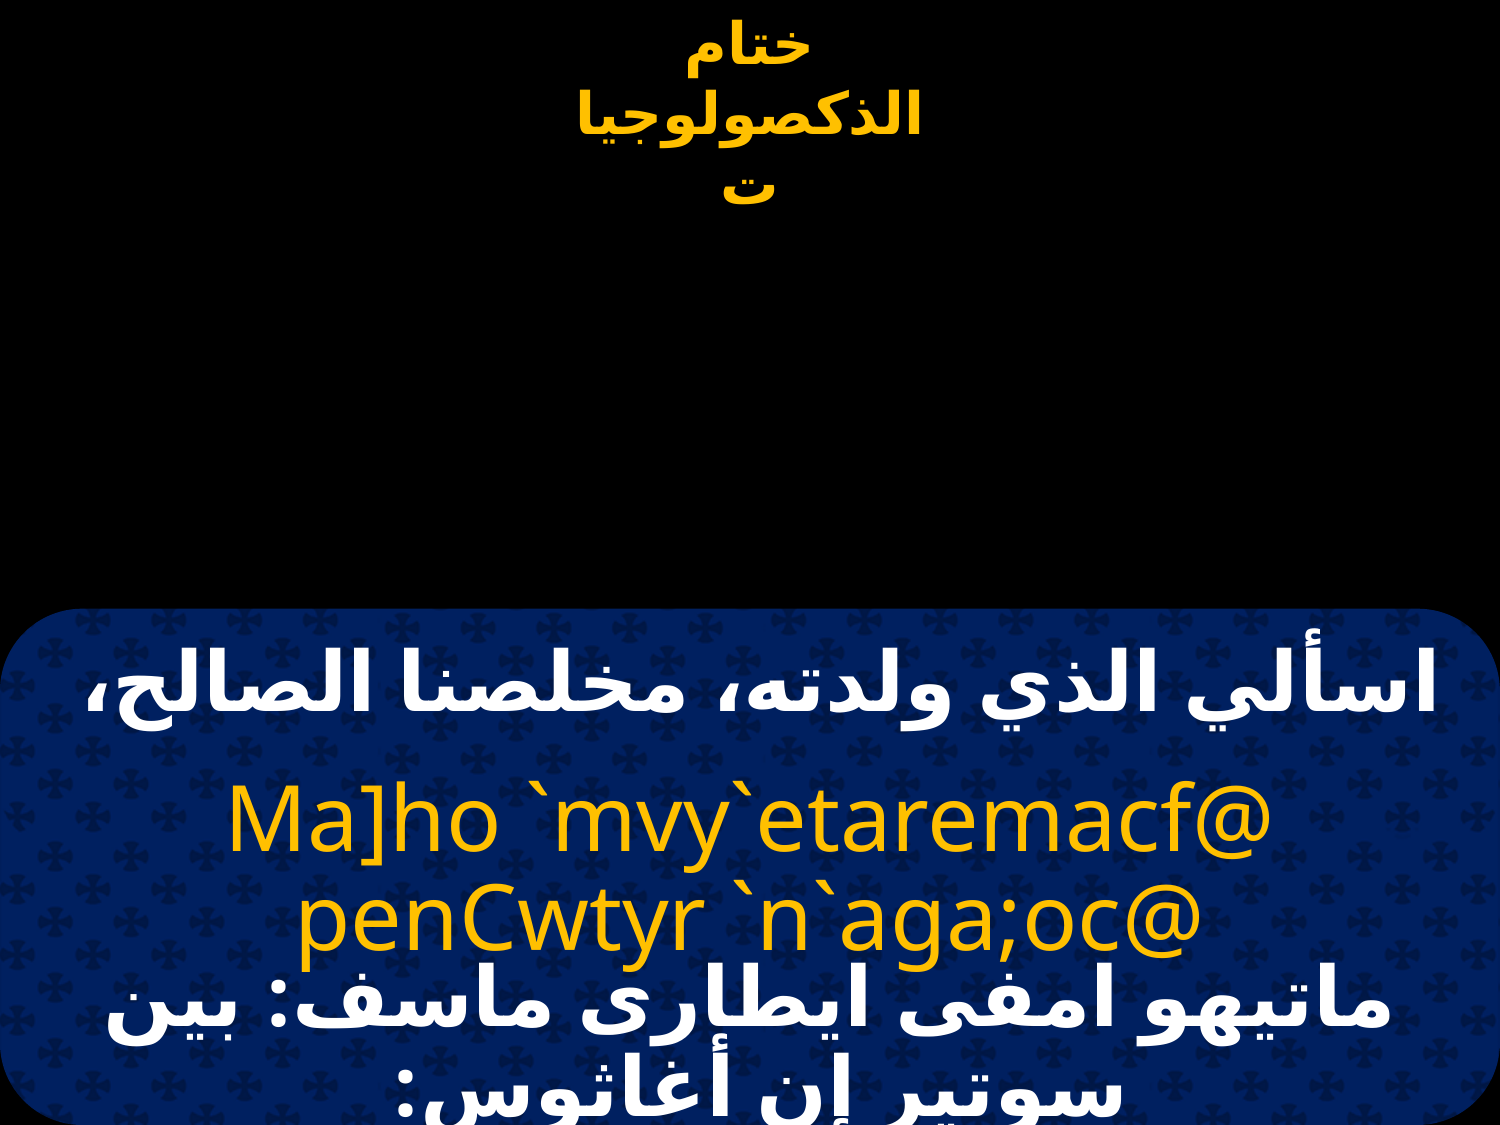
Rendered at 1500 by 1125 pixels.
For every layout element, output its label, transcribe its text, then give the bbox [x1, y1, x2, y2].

picture [0, 761, 1500, 765]
list اسألي الذي ولدته، مخلصنا الصالح، [0, 608, 1500, 761]
picture [0, 961, 1500, 965]
list ماتيهو امفى ايطارى ماسف: بين سوتير إن أغاثوس: [0, 965, 1500, 1124]
list Ma]ho `mvy`etaremacf@ penCwtyr `n`aga;oc@ [0, 765, 1500, 961]
